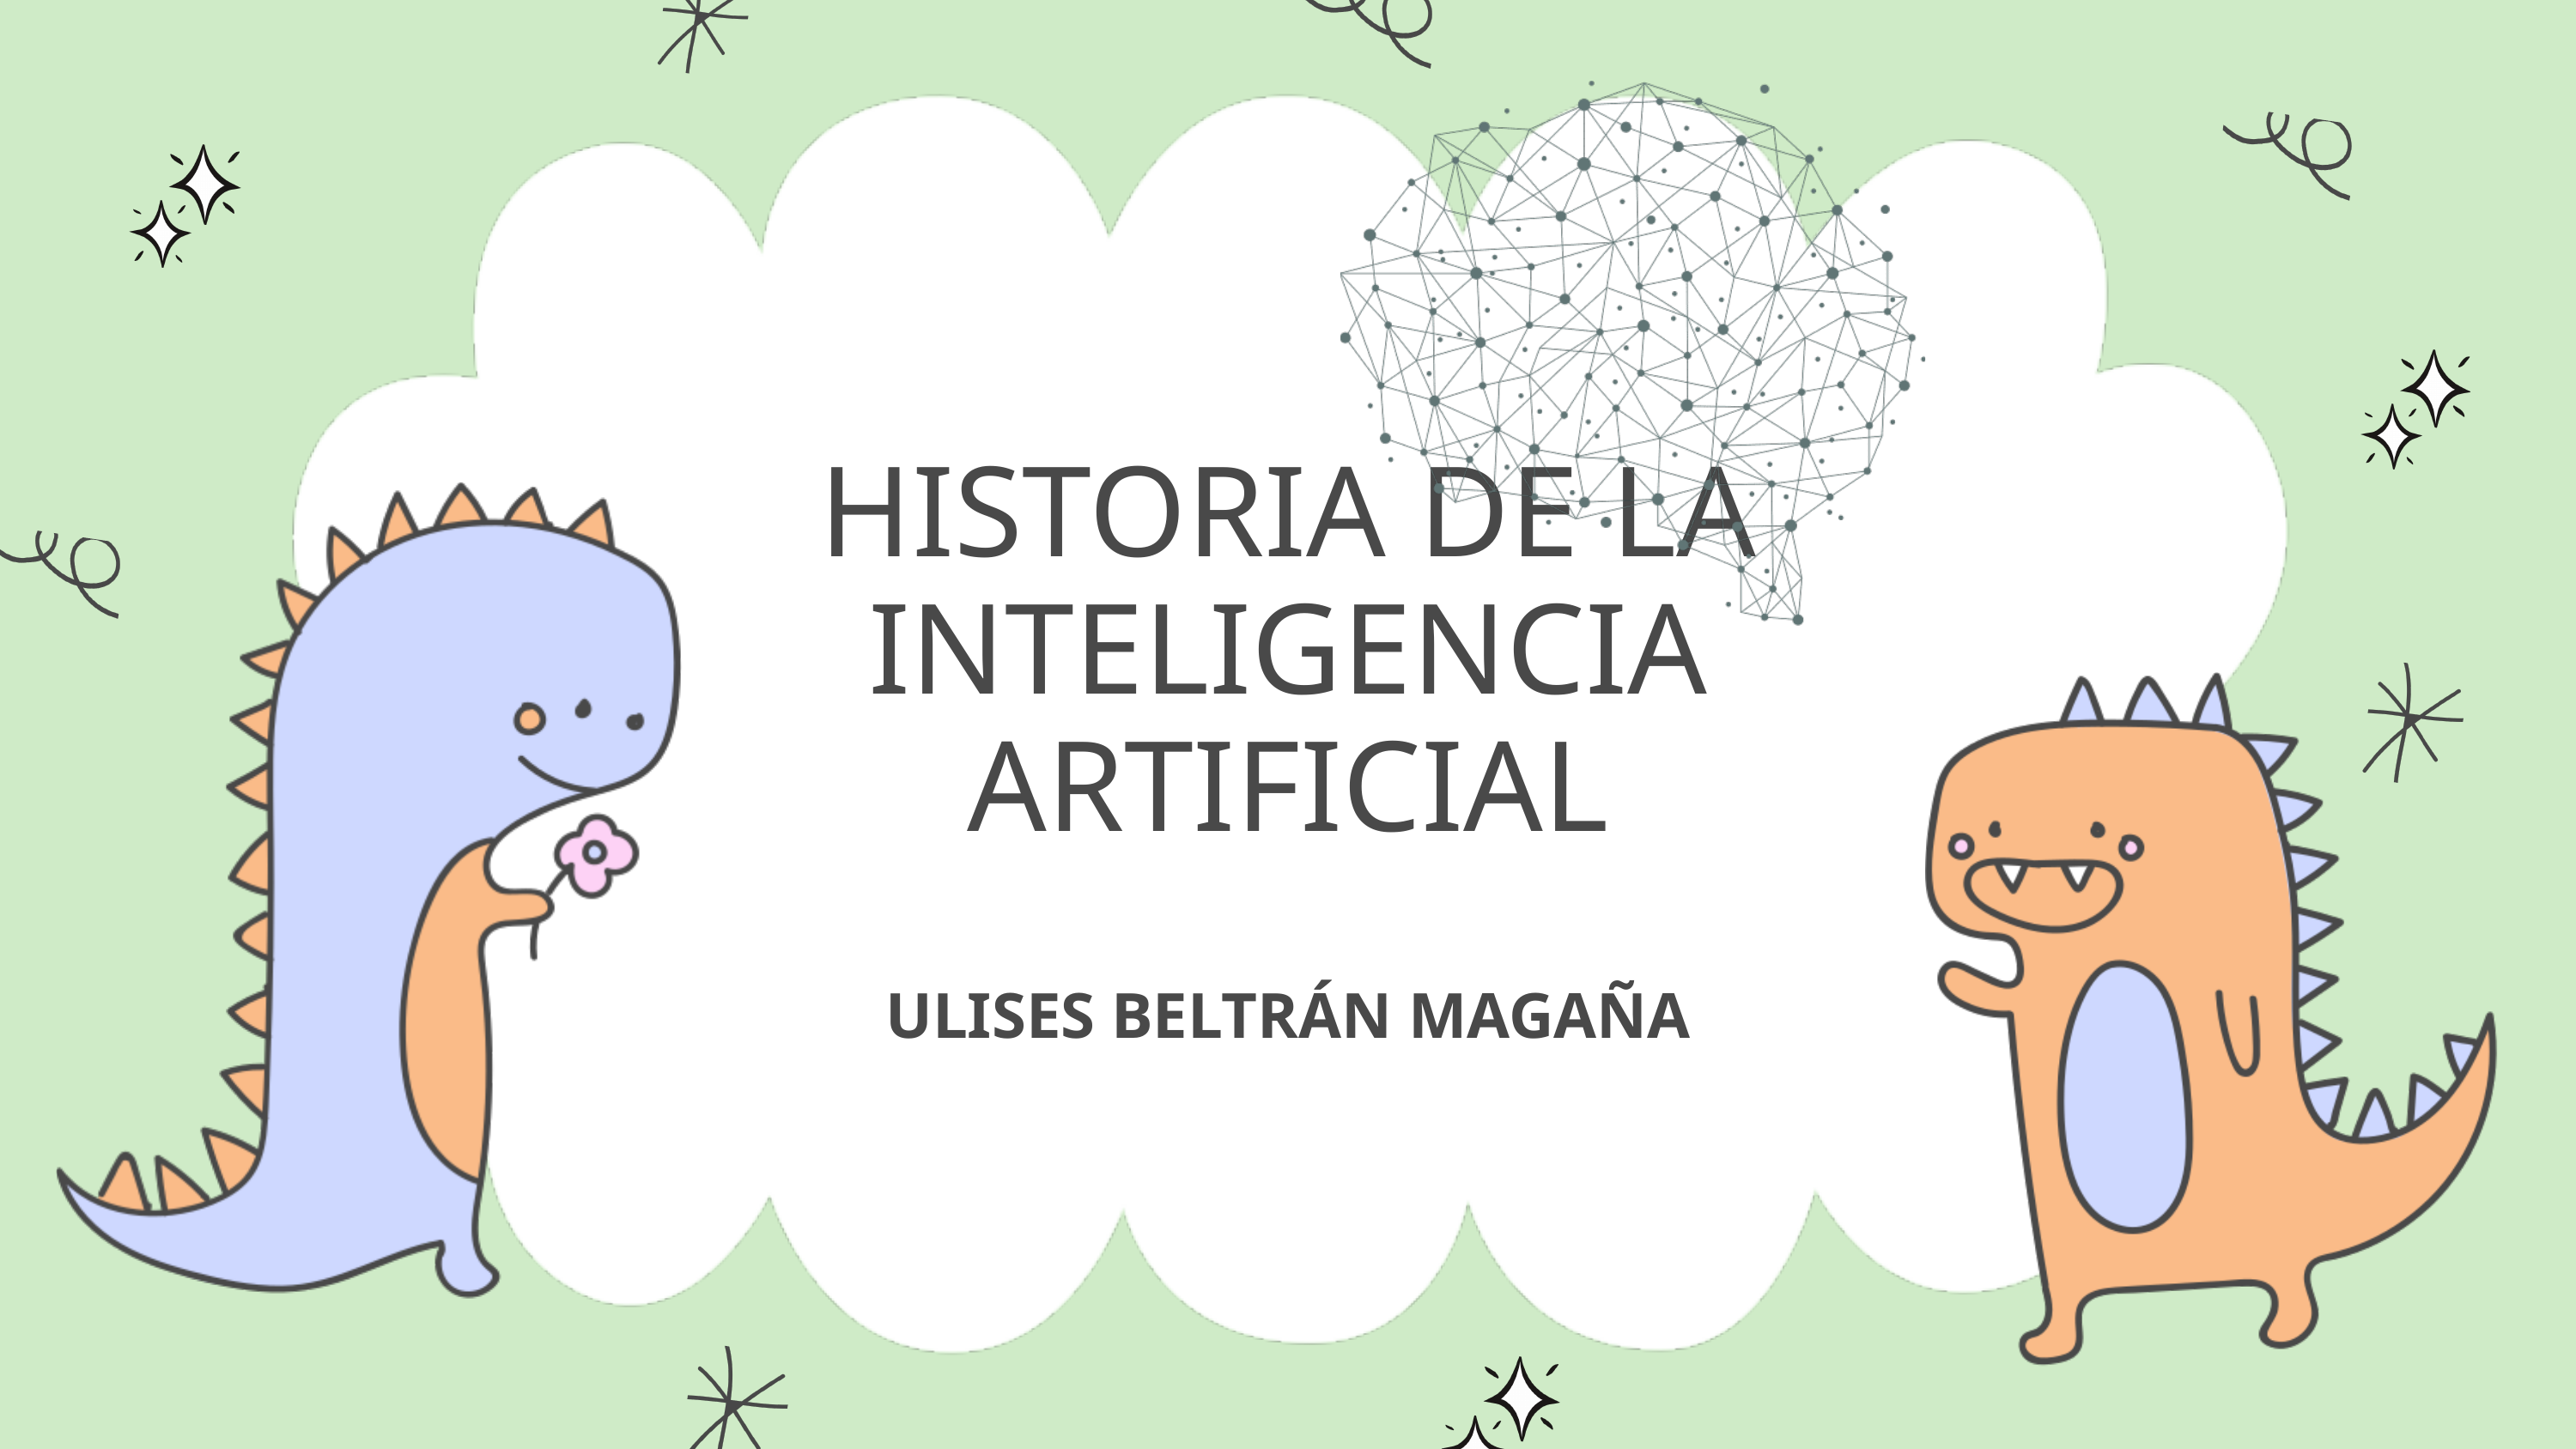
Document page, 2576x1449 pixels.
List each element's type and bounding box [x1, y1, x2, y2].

text_box [2215, 106, 2361, 202]
text_box [1441, 1356, 1560, 1449]
text_box [241, 81, 2335, 1367]
text_box [0, 524, 130, 621]
text_box [56, 482, 683, 1304]
text_box [1296, 0, 1441, 70]
text_box [679, 1341, 796, 1449]
text_box [1340, 81, 1926, 627]
text_box [754, 396, 1822, 1053]
text_box [2360, 349, 2471, 470]
text_box [1925, 672, 2506, 1367]
text_box [129, 144, 242, 268]
text_box [2358, 658, 2471, 791]
text_box [653, 0, 751, 82]
